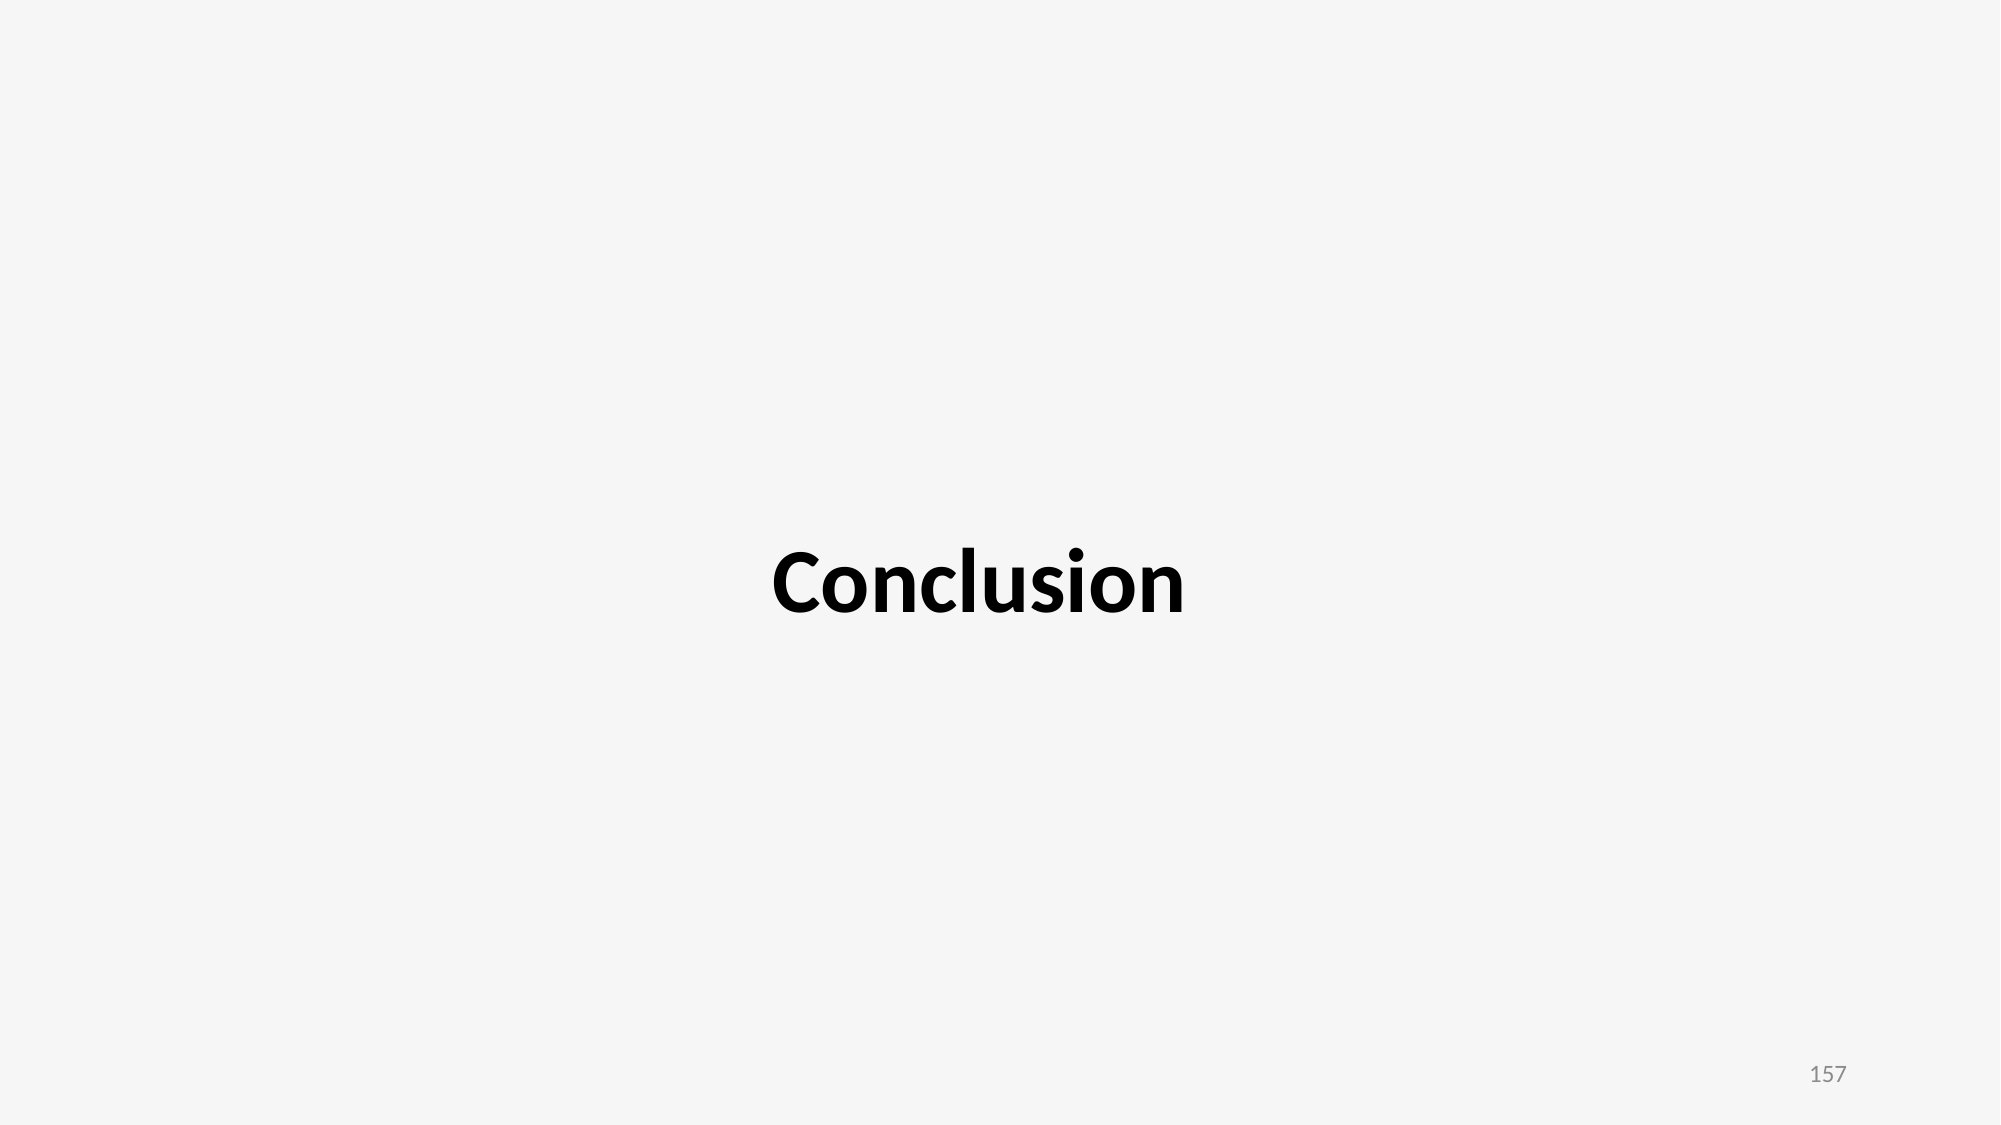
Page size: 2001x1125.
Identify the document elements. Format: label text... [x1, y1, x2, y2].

slide_number 157 [1412, 1042, 1863, 1103]
title Conclusion [117, 456, 1843, 710]
